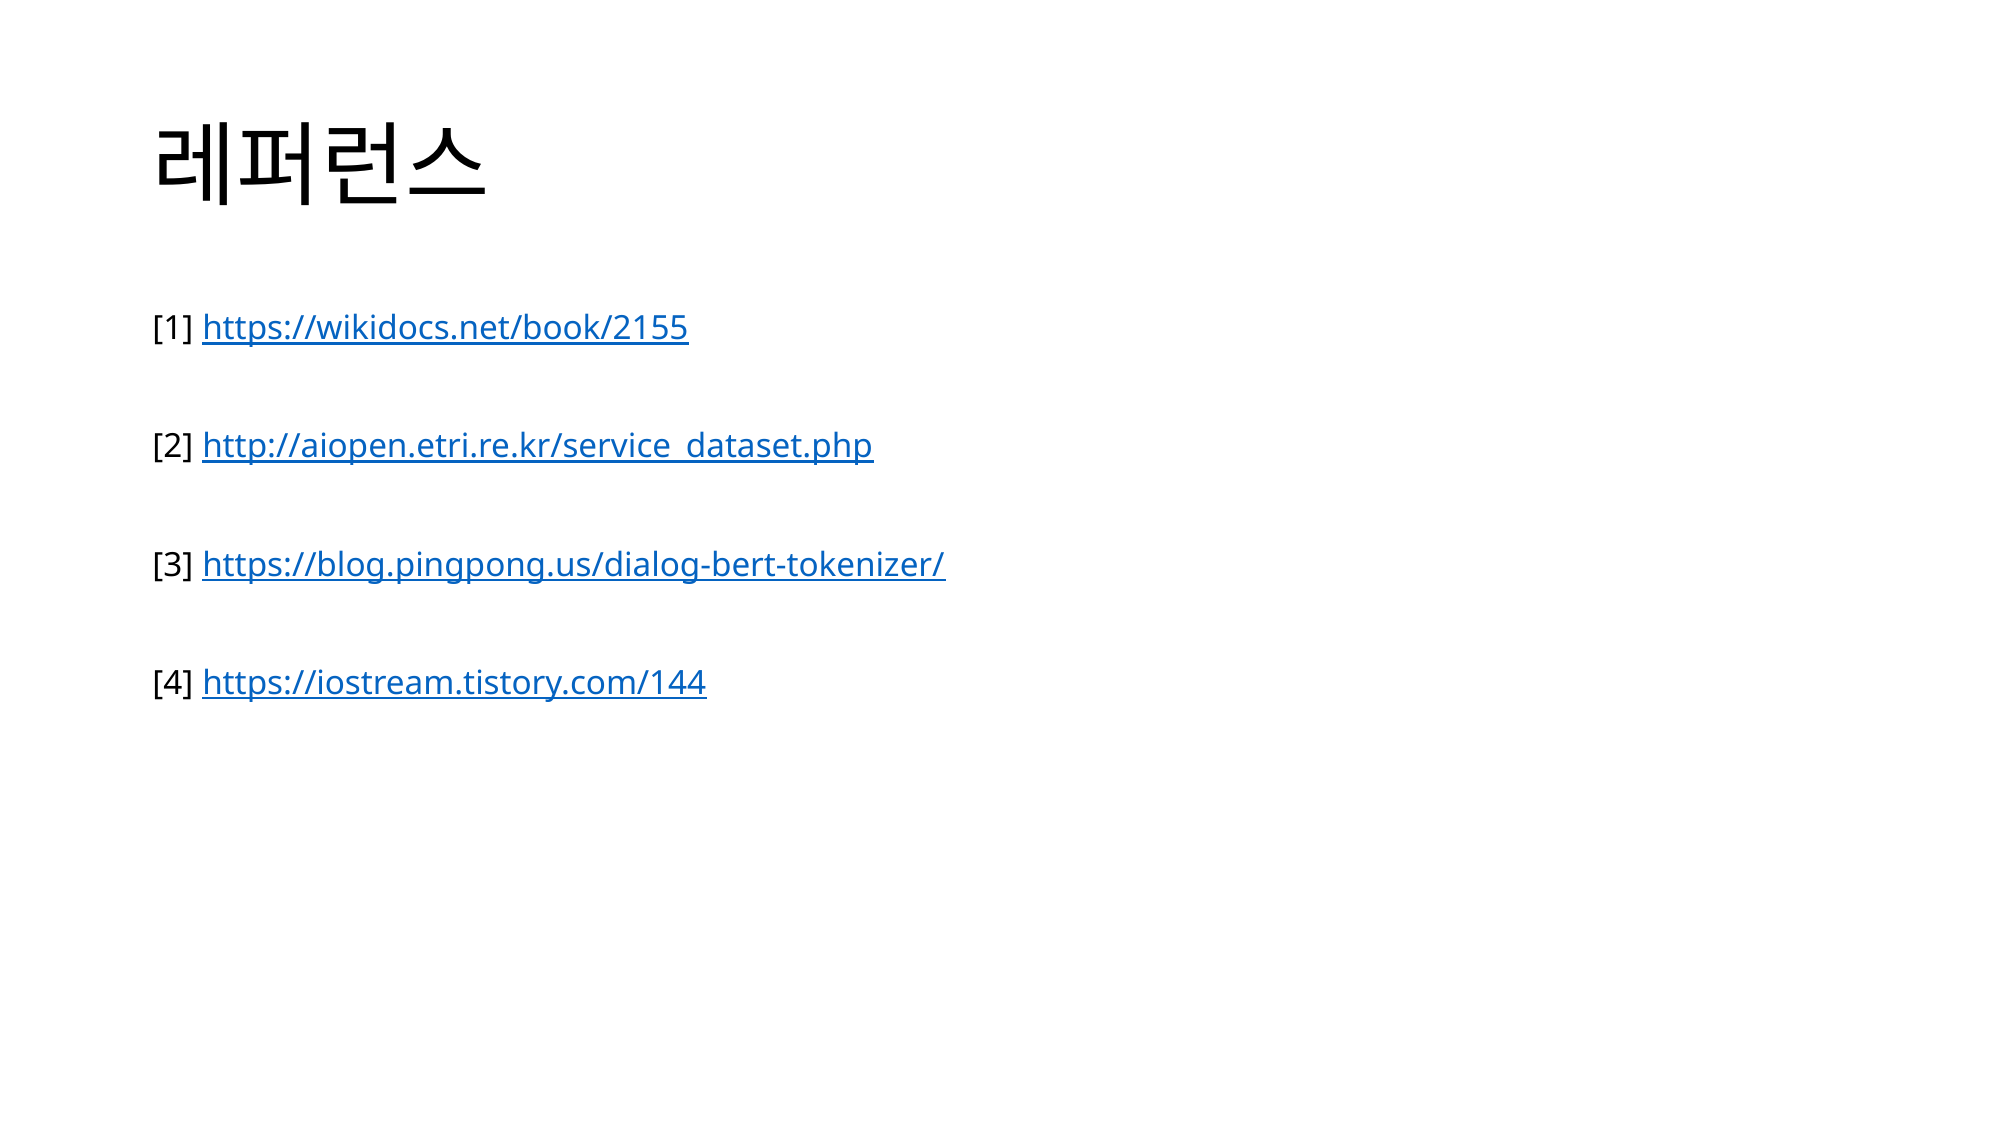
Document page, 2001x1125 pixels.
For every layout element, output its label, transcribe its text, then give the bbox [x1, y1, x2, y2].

title 레퍼런스 [137, 59, 1863, 278]
list [1] https://wikidocs.net/book/2155 [2] http://aiopen.etri.re.kr/service_dataset.php [3] https://blog.pingpong.us/dialog-bert-tokenizer/ [4] https://iostream.tistory.com/144 [137, 299, 1863, 1014]
